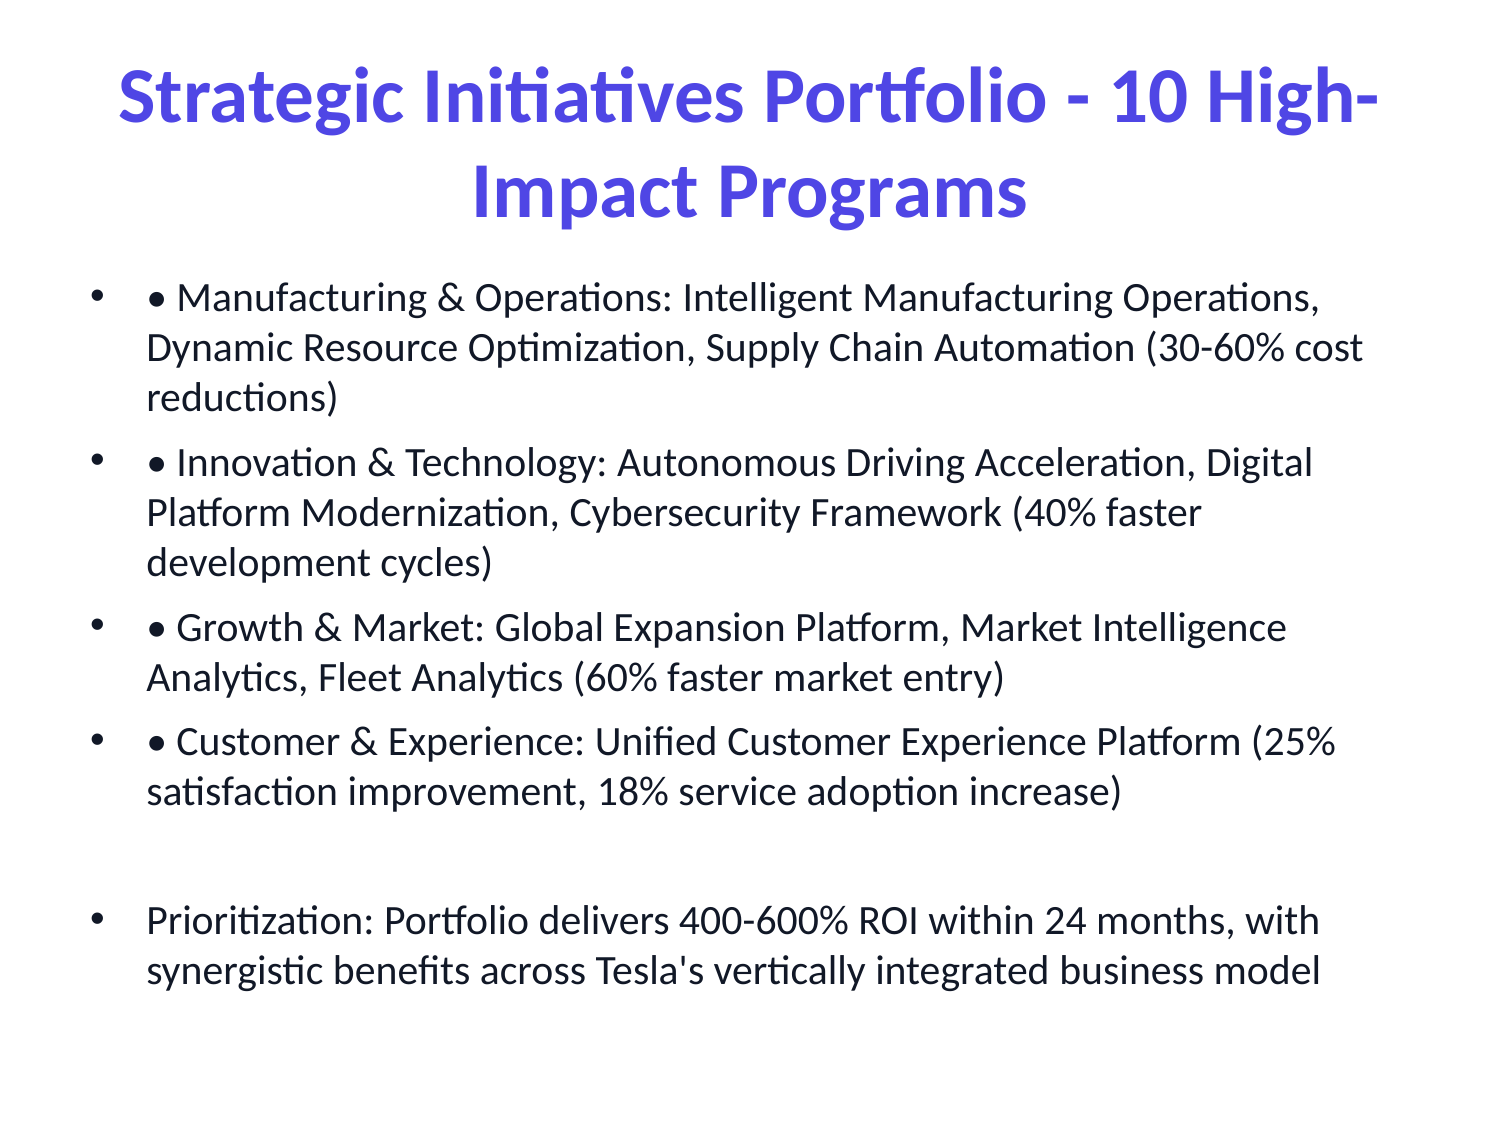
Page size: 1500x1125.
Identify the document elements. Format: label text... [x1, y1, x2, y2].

list • Manufacturing & Operations: Intelligent Manufacturing Operations, Dynamic Resource Optimization, Supply Chain Automation (30-60% cost reductions) • Innovation & Technology: Autonomous Driving Acceleration, Digital Platform Modernization, Cybersecurity Framework (40% faster development cycles) • Growth & Market: Global Expansion Platform, Market Intelligence Analytics, Fleet Analytics (60% faster market entry) • Customer & Experience: Unified Customer Experience Platform (25% satisfaction improvement, 18% service adoption increase) Prioritization: Portfolio delivers 400-600% ROI within 24 months, with synergistic benefits across Tesla's vertically integrated business model [75, 262, 1425, 1005]
title Strategic Initiatives Portfolio - 10 High-Impact Programs [75, 45, 1425, 233]
